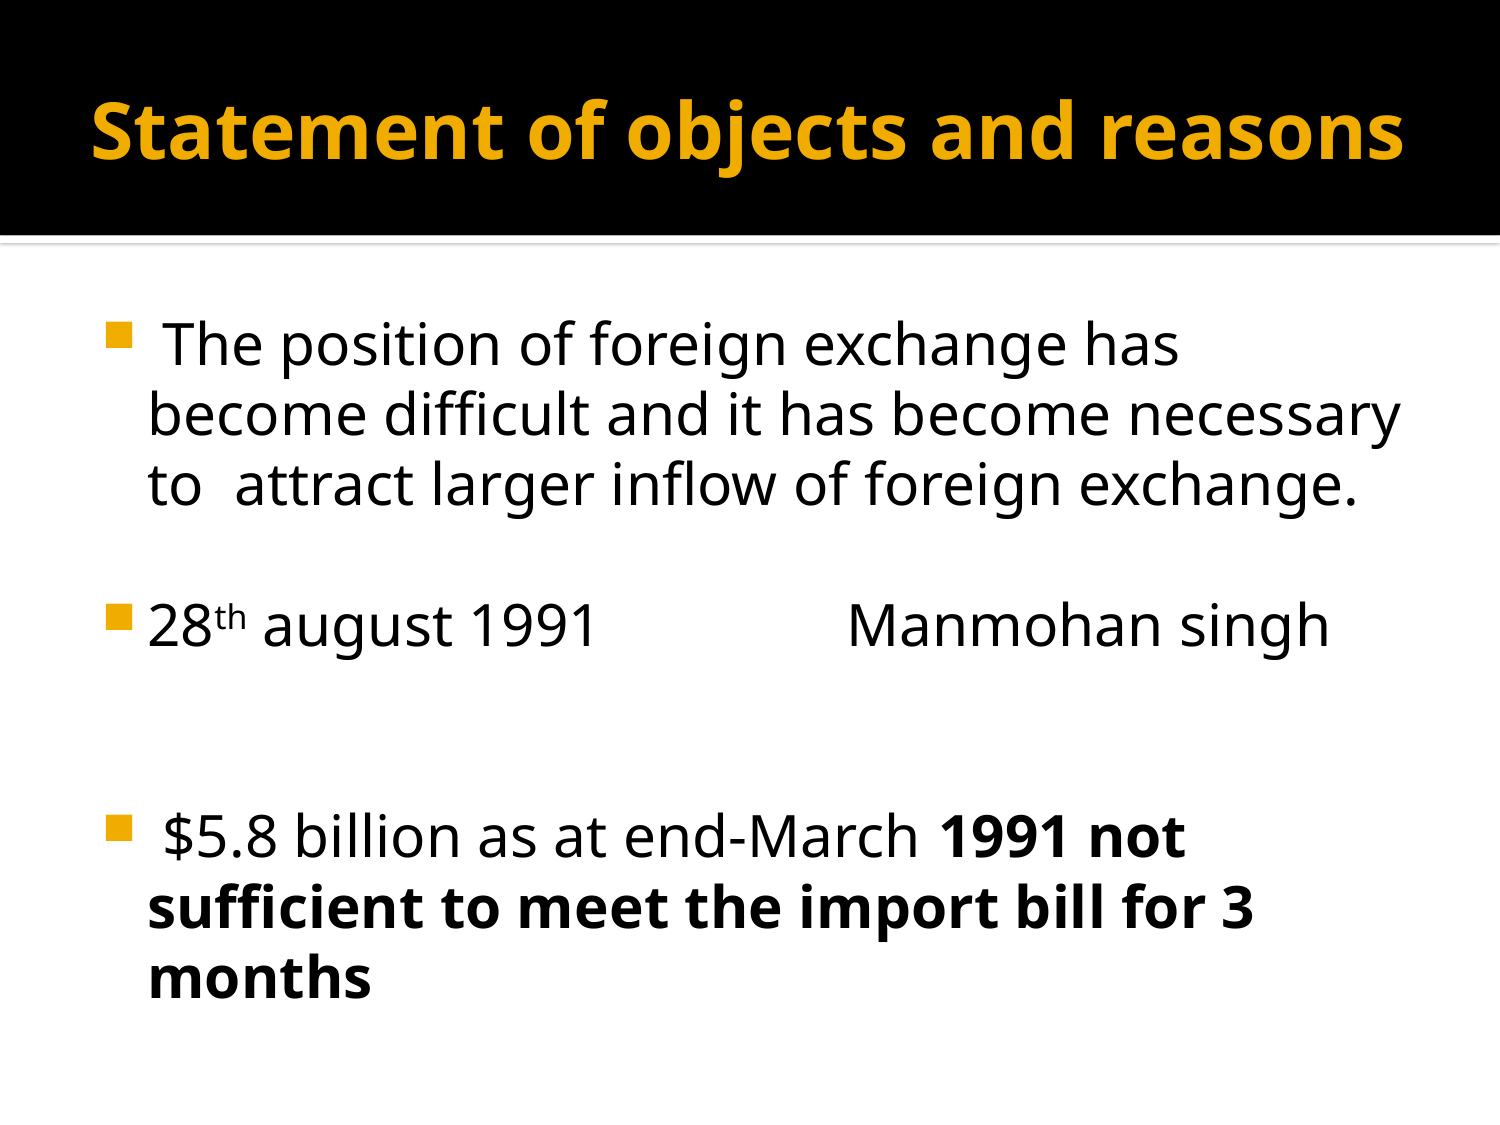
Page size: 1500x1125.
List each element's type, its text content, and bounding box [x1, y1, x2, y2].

title Statement of objects and reasons [75, 25, 1425, 231]
list The position of foreign exchange has become difficult and it has become necessary to attract larger inflow of foreign exchange. 28th august 1991 Manmohan singh $5.8 billion as at end-March 1991 not sufficient to meet the import bill for 3 months [75, 291, 1425, 1050]
